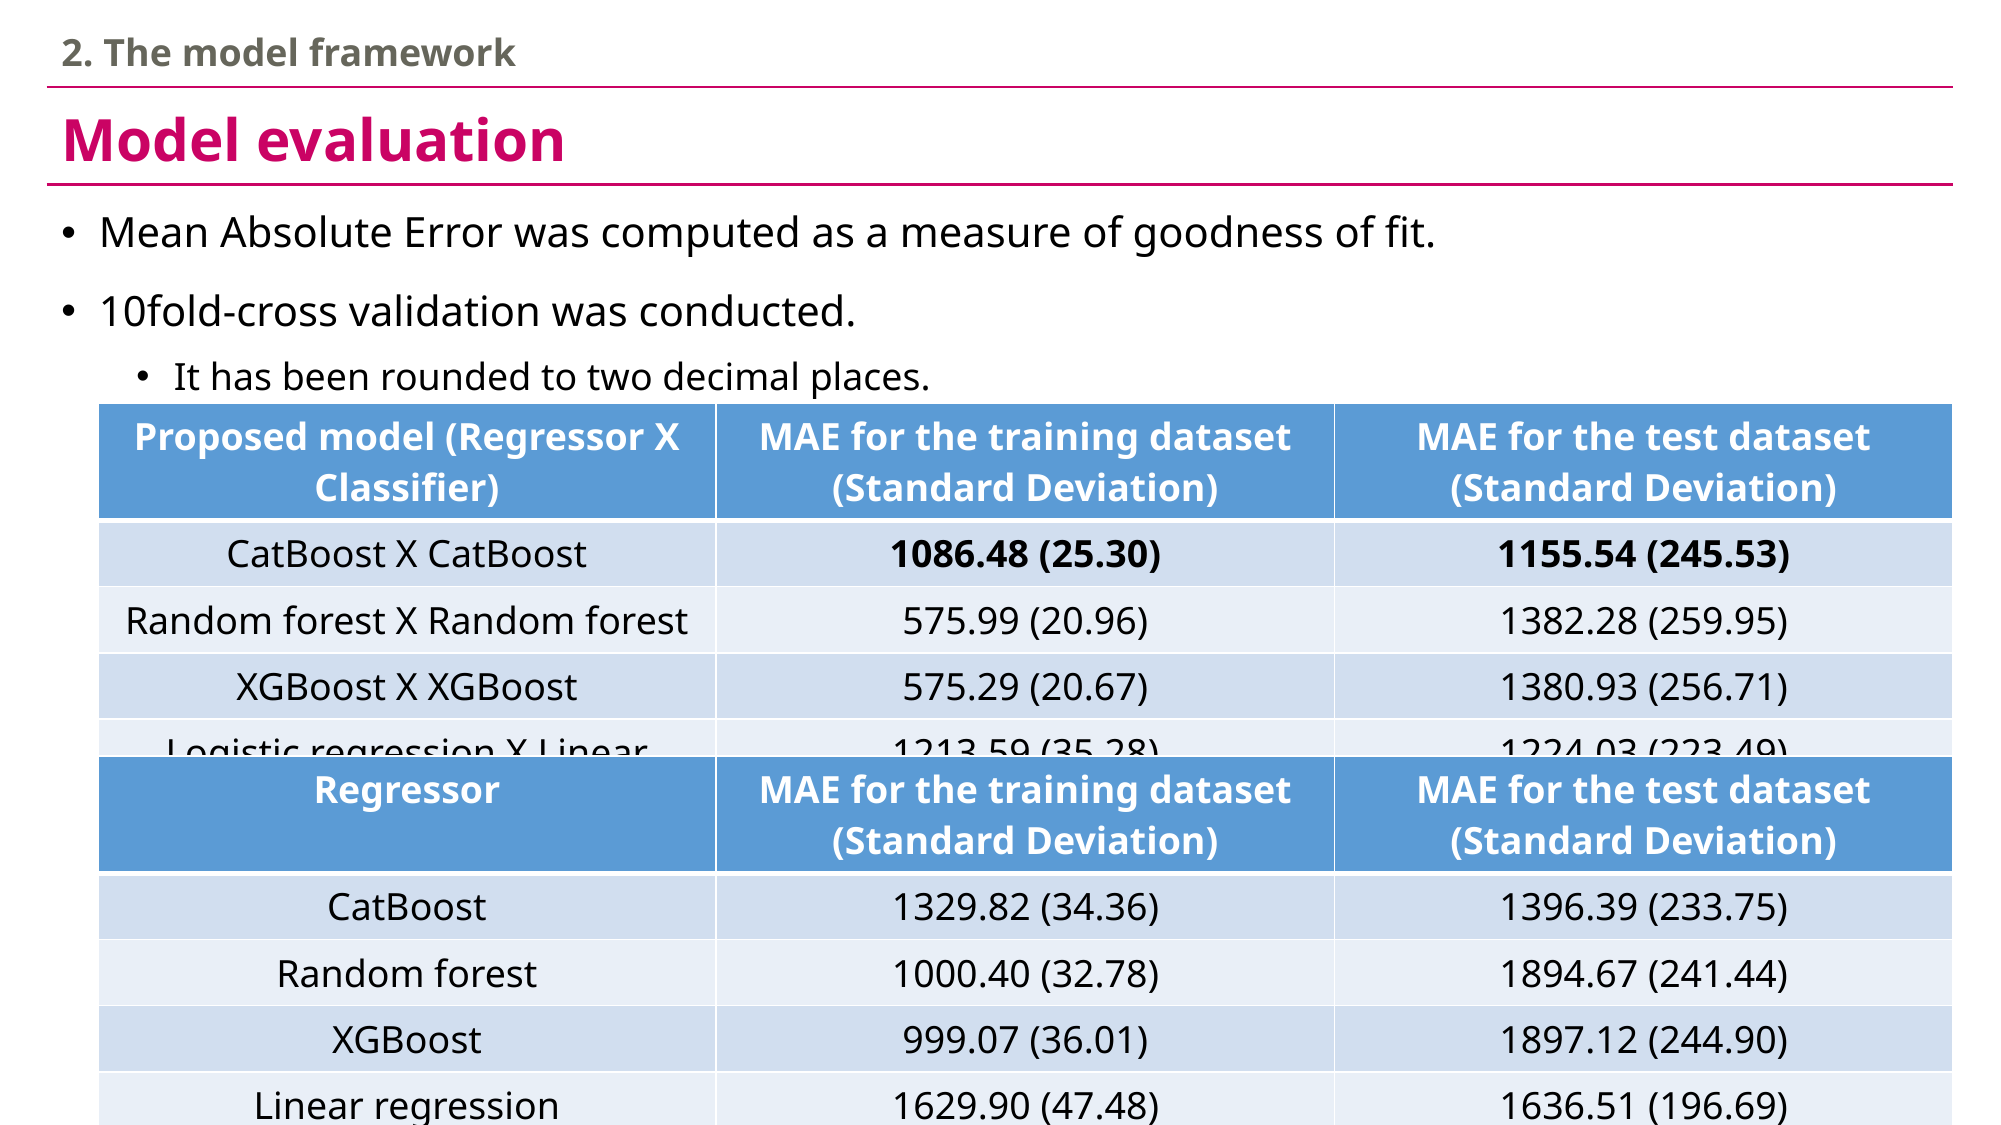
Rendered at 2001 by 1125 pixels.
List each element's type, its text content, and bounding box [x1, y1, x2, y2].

table_header Regressor [99, 757, 715, 871]
table_cell 1155.54 (245.53) [1335, 523, 1952, 586]
table_cell Linear regression [99, 1073, 715, 1125]
table_cell 1382.28 (259.95) [1335, 587, 1952, 652]
table_cell 1894.67 (241.44) [1335, 940, 1952, 1005]
table_cell XGBoost X XGBoost [99, 654, 715, 718]
list Model evaluation [46, 101, 1953, 185]
table_cell 1000.40 (32.78) [717, 940, 1334, 1005]
table_cell Random forest X Random forest [99, 587, 715, 652]
table_cell 1629.90 (47.48) [717, 1073, 1334, 1125]
list 2. The model framework [46, 22, 1953, 87]
table_cell 1396.39 (233.75) [1335, 876, 1952, 939]
table_cell 1380.93 (256.71) [1335, 654, 1952, 718]
table_header Proposed model (Regressor X Classifier) [99, 404, 715, 518]
table_header MAE for the test dataset (Standard Deviation) [1335, 404, 1952, 518]
table_cell 999.07 (36.01) [717, 1006, 1334, 1071]
table_header MAE for the training dataset (Standard Deviation) [717, 757, 1334, 871]
table_cell 1213.59 (35.28) [717, 720, 1334, 755]
table_cell Logistic regression X Linear regression [99, 720, 715, 755]
table_header MAE for the test dataset (Standard Deviation) [1335, 757, 1952, 871]
table_cell CatBoost [99, 876, 715, 939]
list Mean Absolute Error was computed as a measure of goodness of fit. 10fold-cross validation was conducted. It has been rounded to two decimal places. [46, 204, 1954, 1057]
table_cell 575.29 (20.67) [717, 654, 1334, 718]
table_cell Random forest [99, 940, 715, 1005]
table_cell 575.99 (20.96) [717, 587, 1334, 652]
table_cell 1086.48 (25.30) [717, 523, 1334, 586]
table_cell 1224.03 (223.49) [1335, 720, 1952, 755]
table_cell CatBoost X CatBoost [99, 523, 715, 586]
table_cell 1329.82 (34.36) [717, 876, 1334, 939]
table_cell 1636.51 (196.69) [1335, 1073, 1952, 1125]
table_header MAE for the training dataset (Standard Deviation) [717, 404, 1334, 518]
table_cell 1897.12 (244.90) [1335, 1006, 1952, 1071]
table_cell XGBoost [99, 1006, 715, 1071]
